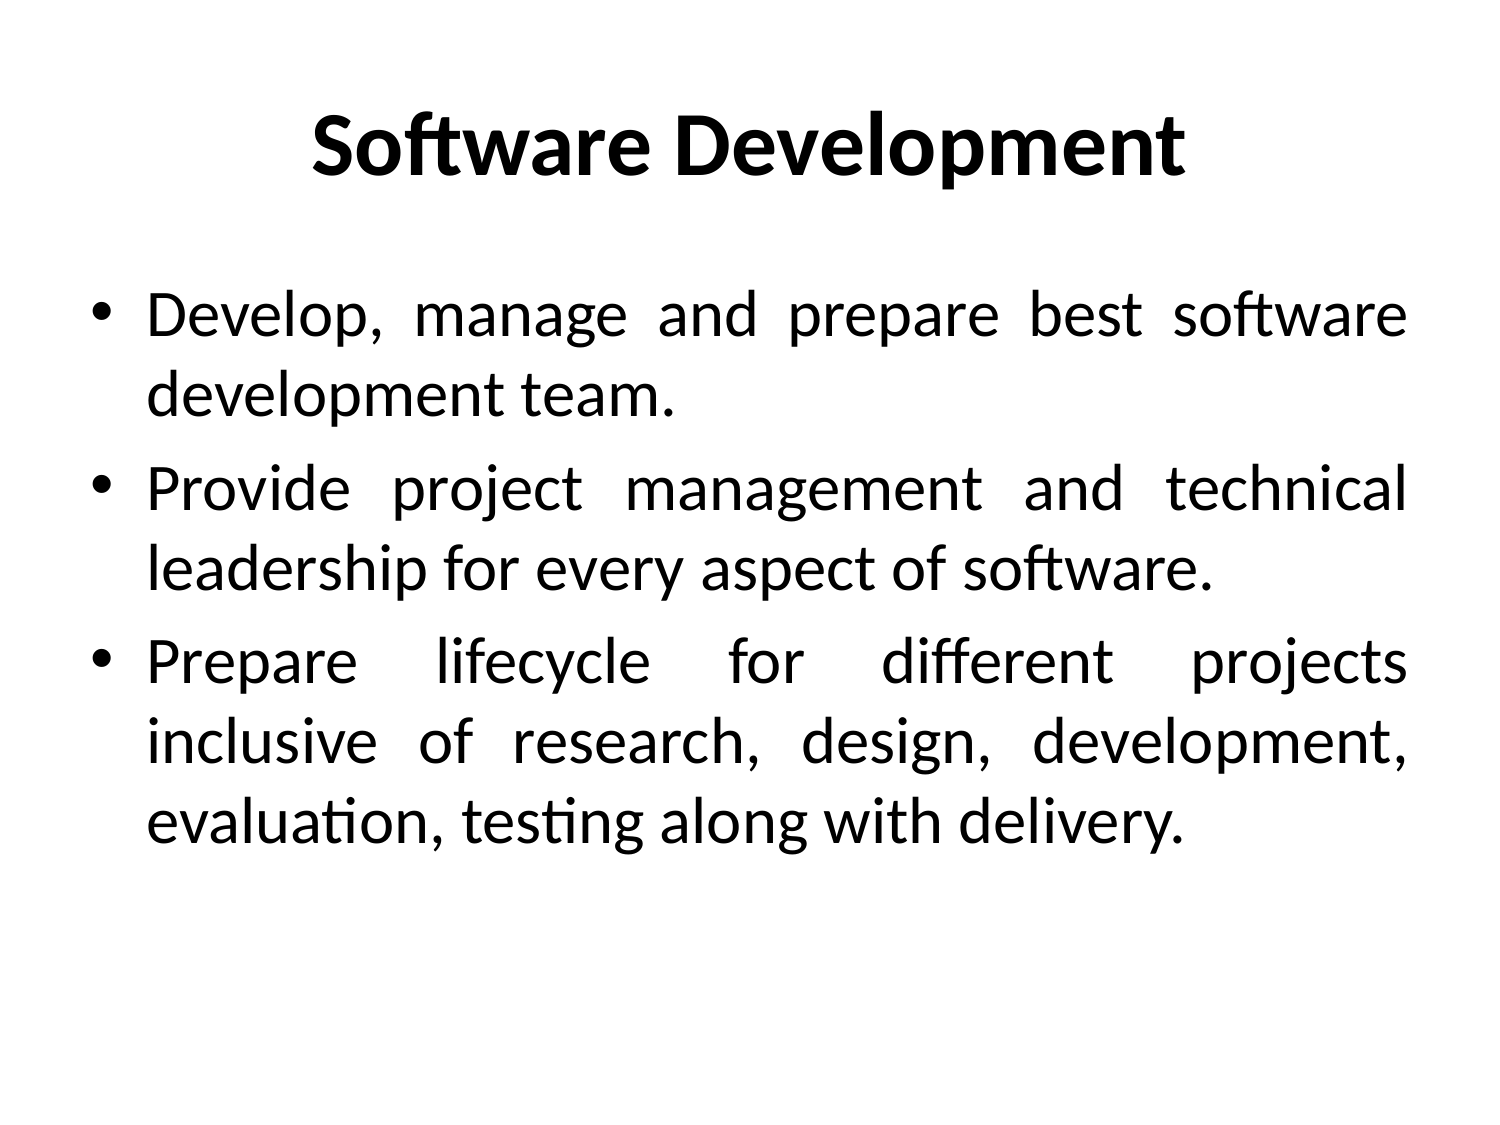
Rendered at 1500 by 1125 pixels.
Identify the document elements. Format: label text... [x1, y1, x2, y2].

title Software Development [75, 45, 1425, 233]
list Develop, manage and prepare best software development team. Provide project management and technical leadership for every aspect of software. Prepare lifecycle for different projects inclusive of research, design, development, evaluation, testing along with delivery. [75, 262, 1425, 1005]
